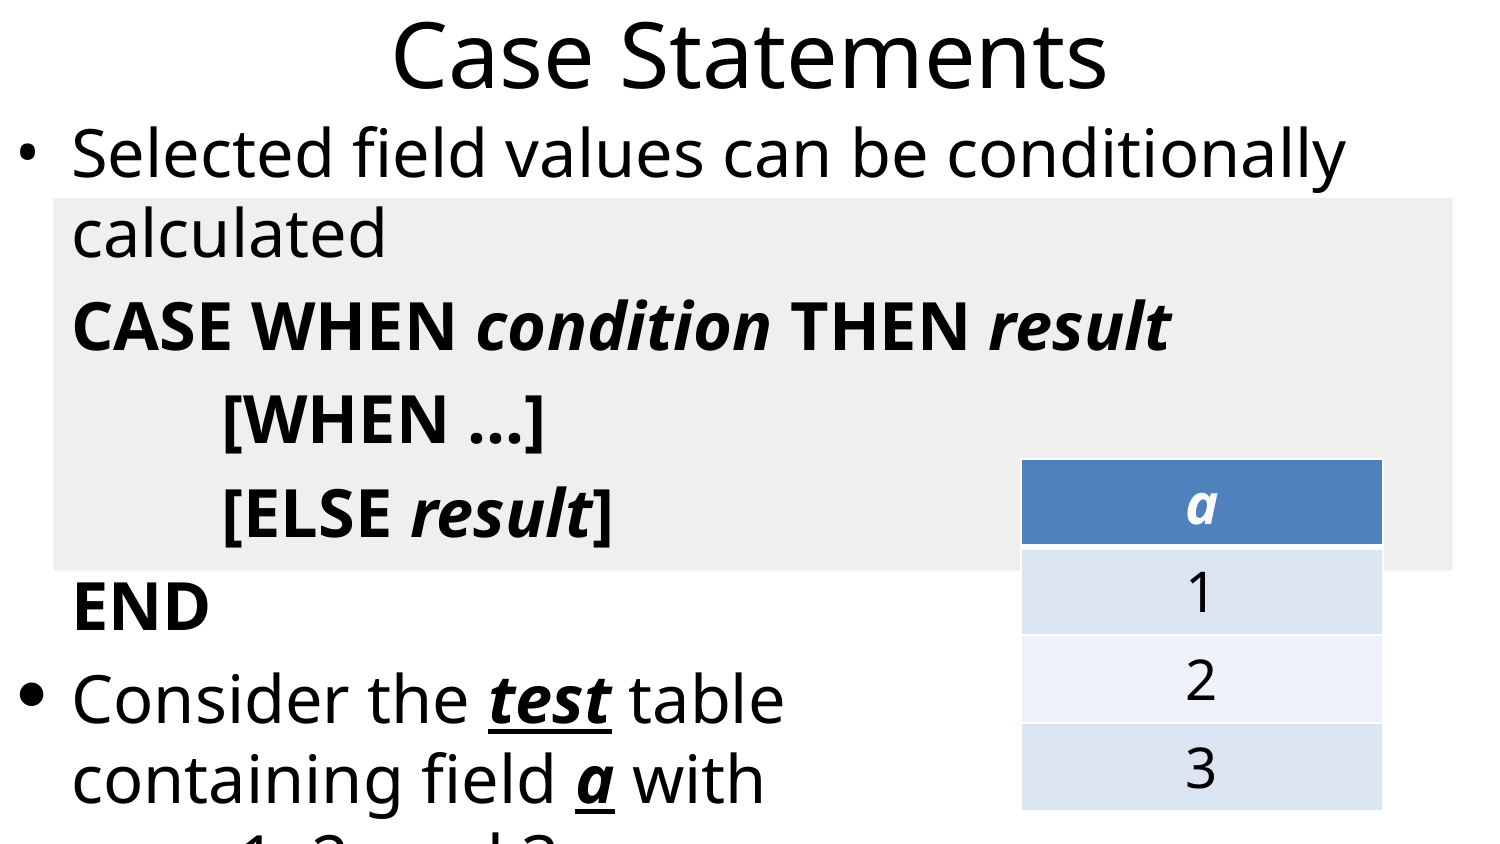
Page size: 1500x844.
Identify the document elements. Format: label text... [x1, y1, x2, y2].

table_cell 2 [1022, 636, 1382, 722]
title Case Statements [0, 0, 1500, 103]
table_header a [1022, 460, 1382, 544]
table_cell 1 [1022, 550, 1382, 634]
list Selected field values can be conditionally calculated CASE WHEN condition THEN result [WHEN ...] [ELSE result] END Consider the test table containing field a with rows 1, 2, and 3 [0, 103, 1500, 844]
table_cell 3 [1022, 724, 1382, 810]
